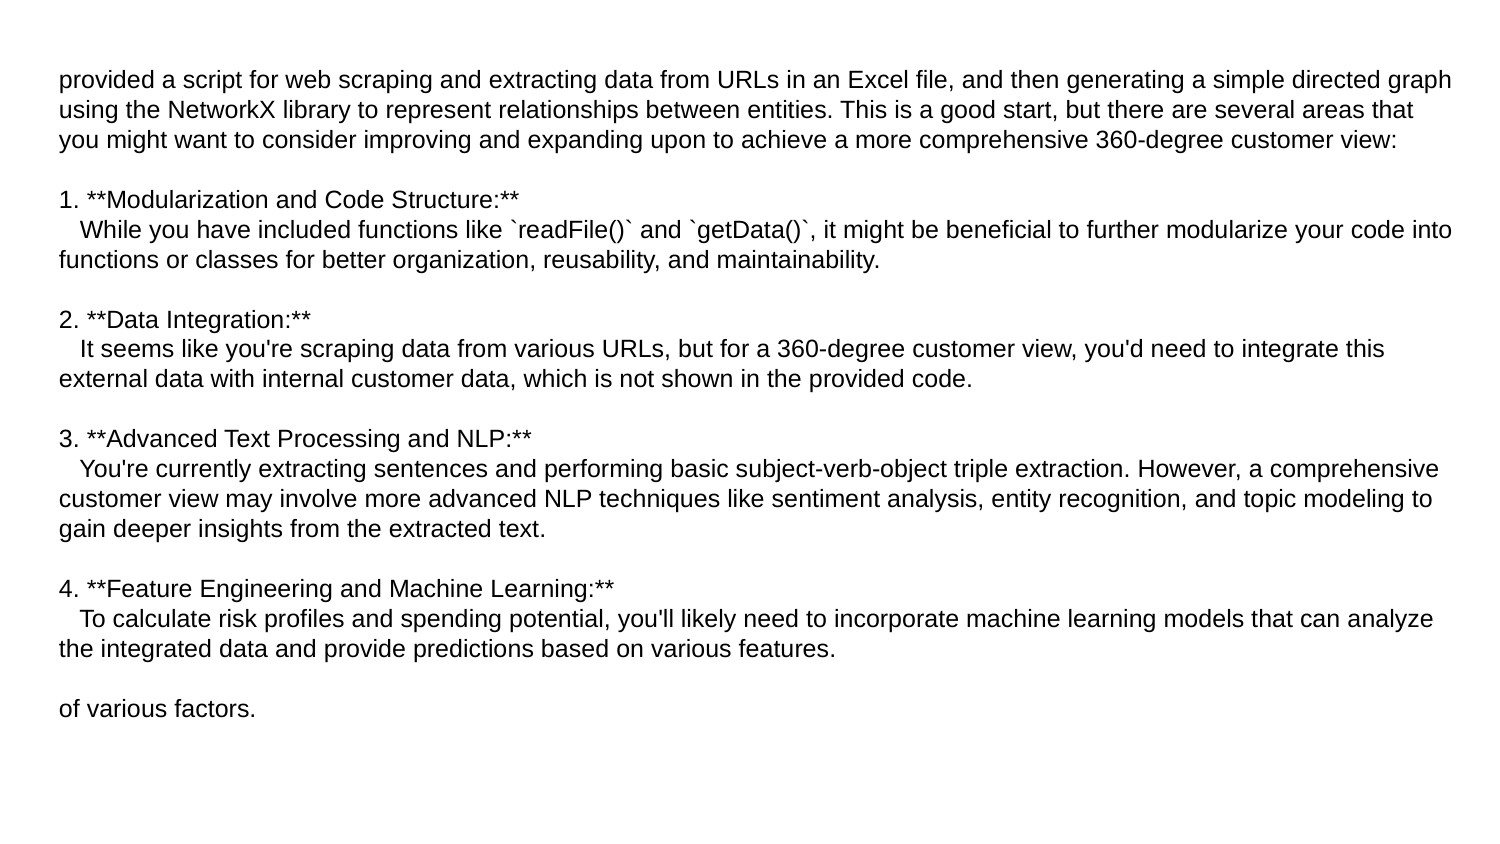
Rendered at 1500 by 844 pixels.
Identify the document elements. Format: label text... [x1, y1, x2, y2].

title provided a script for web scraping and extracting data from URLs in an Excel file, and then generating a simple directed graph using the NetworkX library to represent relationships between entities. This is a good start, but there are several areas that you might want to consider improving and expanding upon to achieve a more comprehensive 360-degree customer view: 1. **Modularization and Code Structure:** While you have included functions like `readFile()` and `getData()`, it might be beneficial to further modularize your code into functions or classes for better organization, reusability, and maintainability. 2. **Data Integration:** It seems like you're scraping data from various URLs, but for a 360-degree customer view, you'd need to integrate this external data with internal customer data, which is not shown in the provided code. 3. **Advanced Text Processing and NLP:** You're currently extracting sentences and performing basic subject-verb-object triple extraction. However, a comprehensive customer view may involve more advanced NLP techniques like sentiment analysis, entity recognition, and topic modeling to gain deeper insights from the extracted text. 4. **Feature Engineering and Machine Learning:** To calculate risk profiles and spending potential, you'll likely need to incorporate machine learning models that can analyze the integrated data and provide predictions based on various features. of various factors. [59, 118, 1457, 668]
